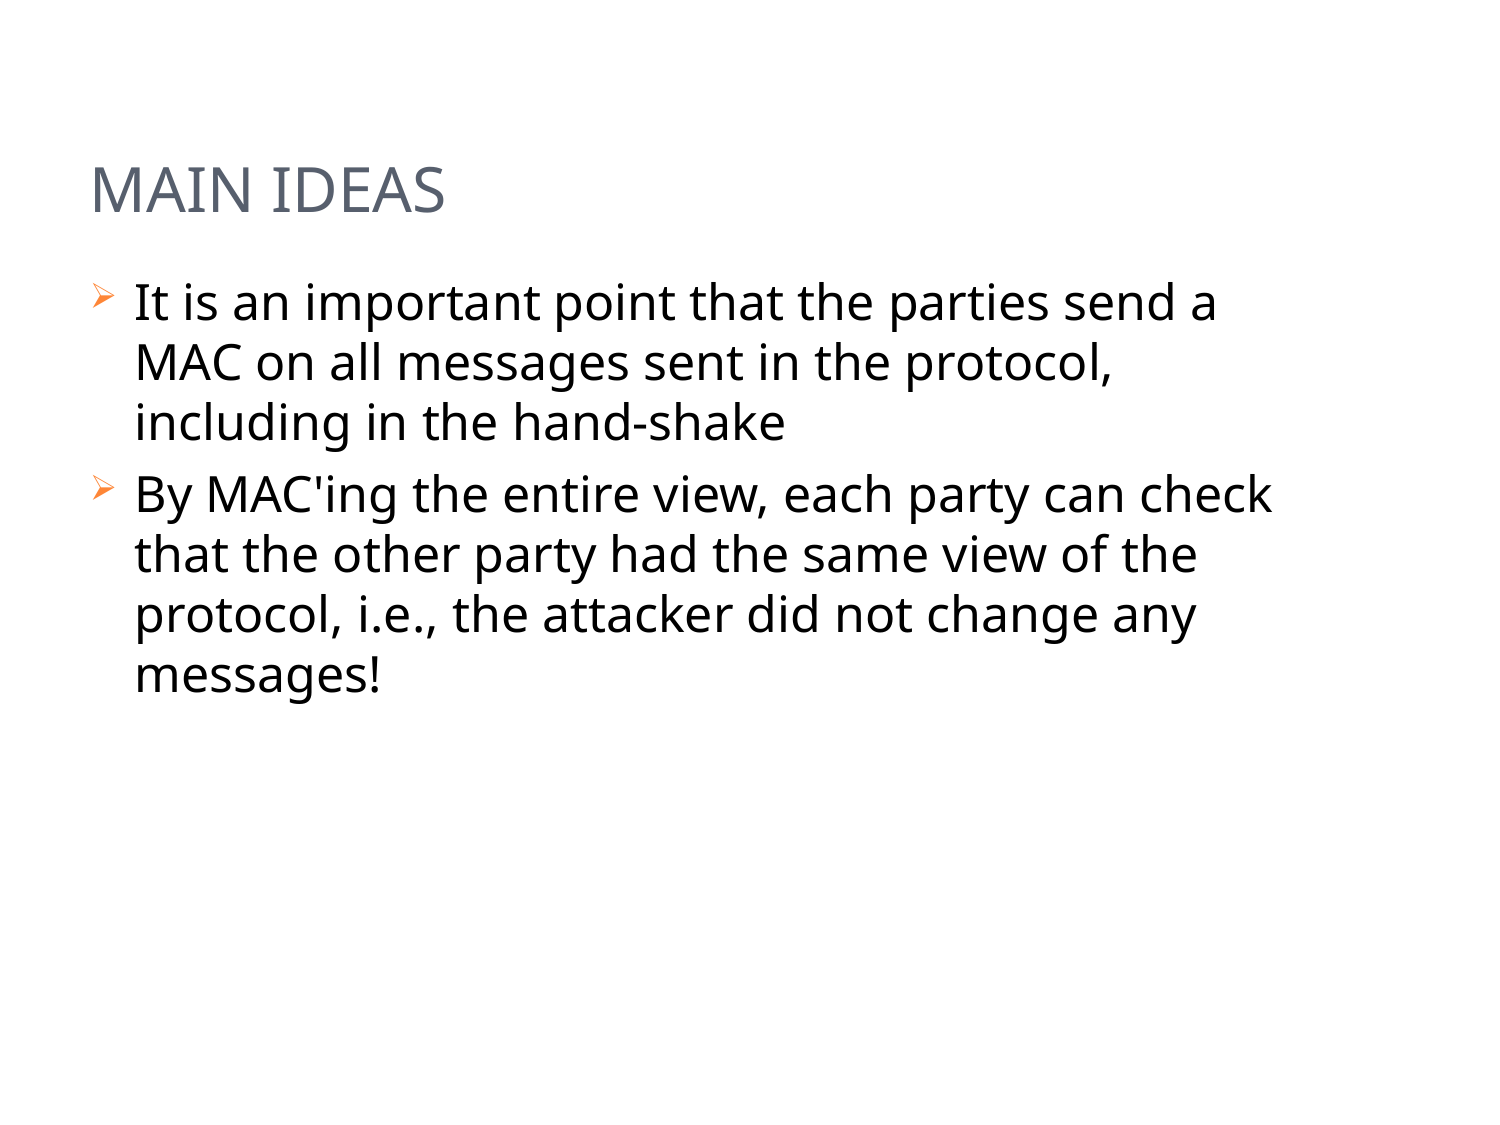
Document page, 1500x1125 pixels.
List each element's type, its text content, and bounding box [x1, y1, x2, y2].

title Main ideas [75, 45, 1300, 233]
list It is an important point that the parties send a MAC on all messages sent in the protocol, including in the hand-shake By MAC'ing the entire view, each party can check that the other party had the same view of the protocol, i.e., the attacker did not change any messages! [75, 262, 1300, 1062]
